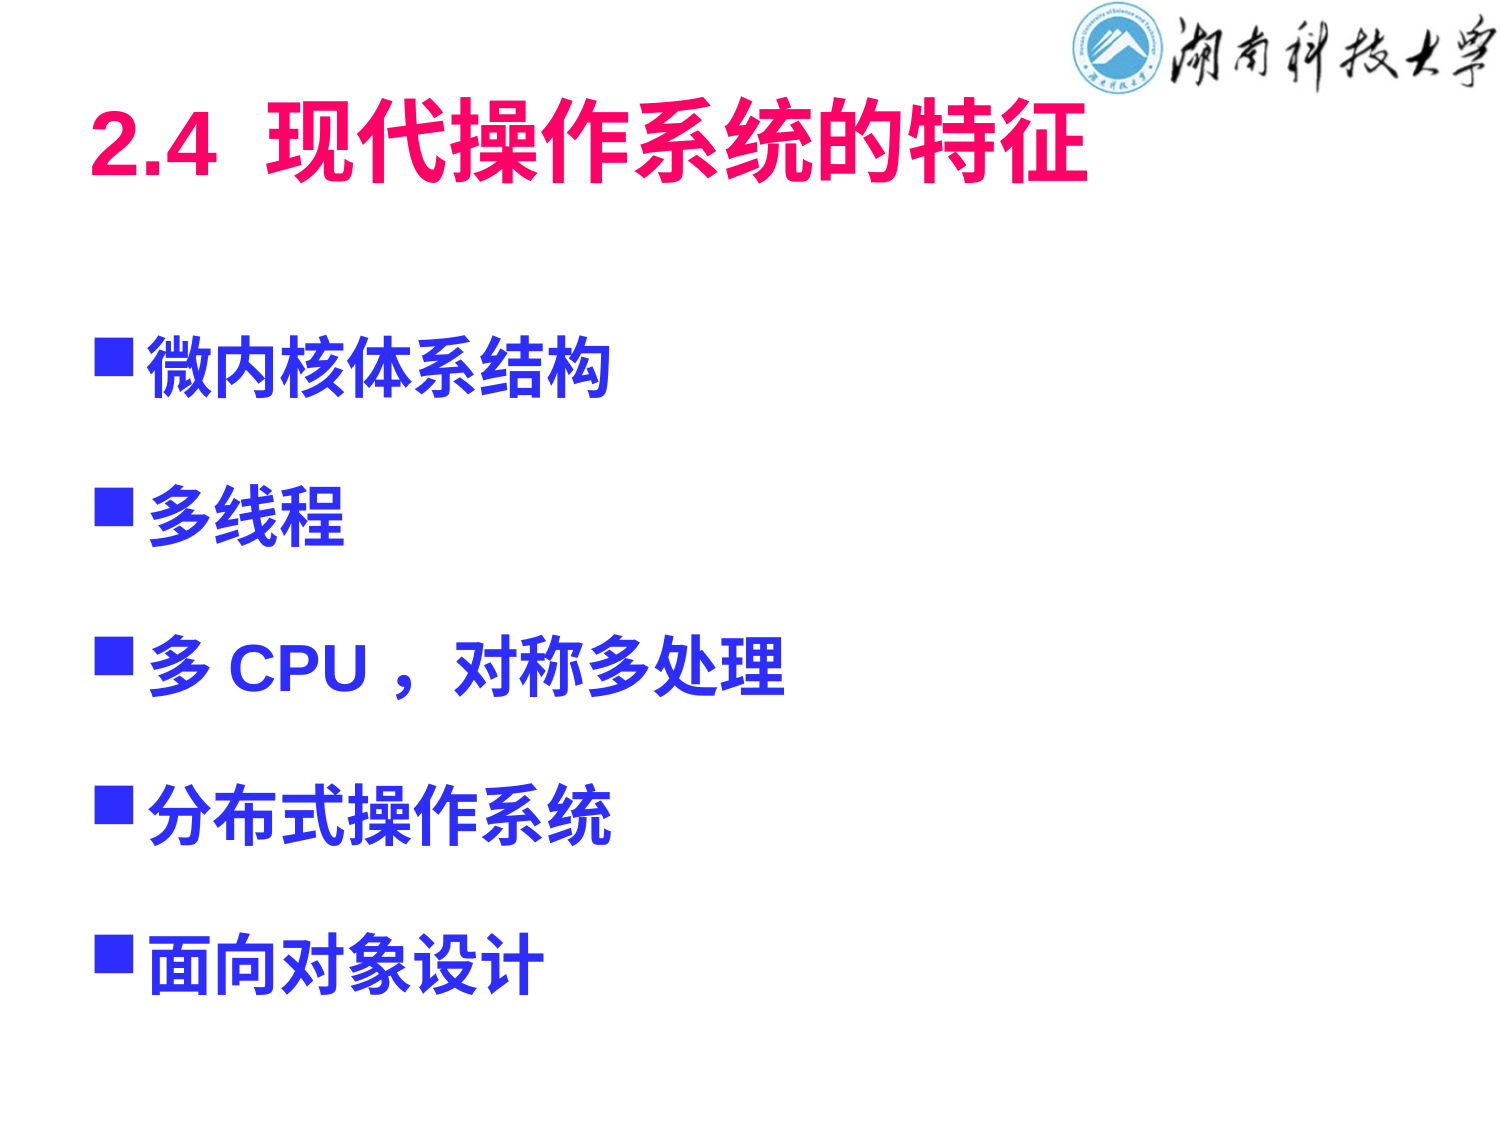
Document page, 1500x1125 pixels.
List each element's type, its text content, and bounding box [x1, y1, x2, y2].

title 2.4 现代操作系统的特征 [74, 44, 1426, 233]
picture [1069, 0, 1500, 97]
list 微内核体系结构 多线程 多CPU，对称多处理 分布式操作系统 面向对象设计 [74, 262, 1426, 1006]
